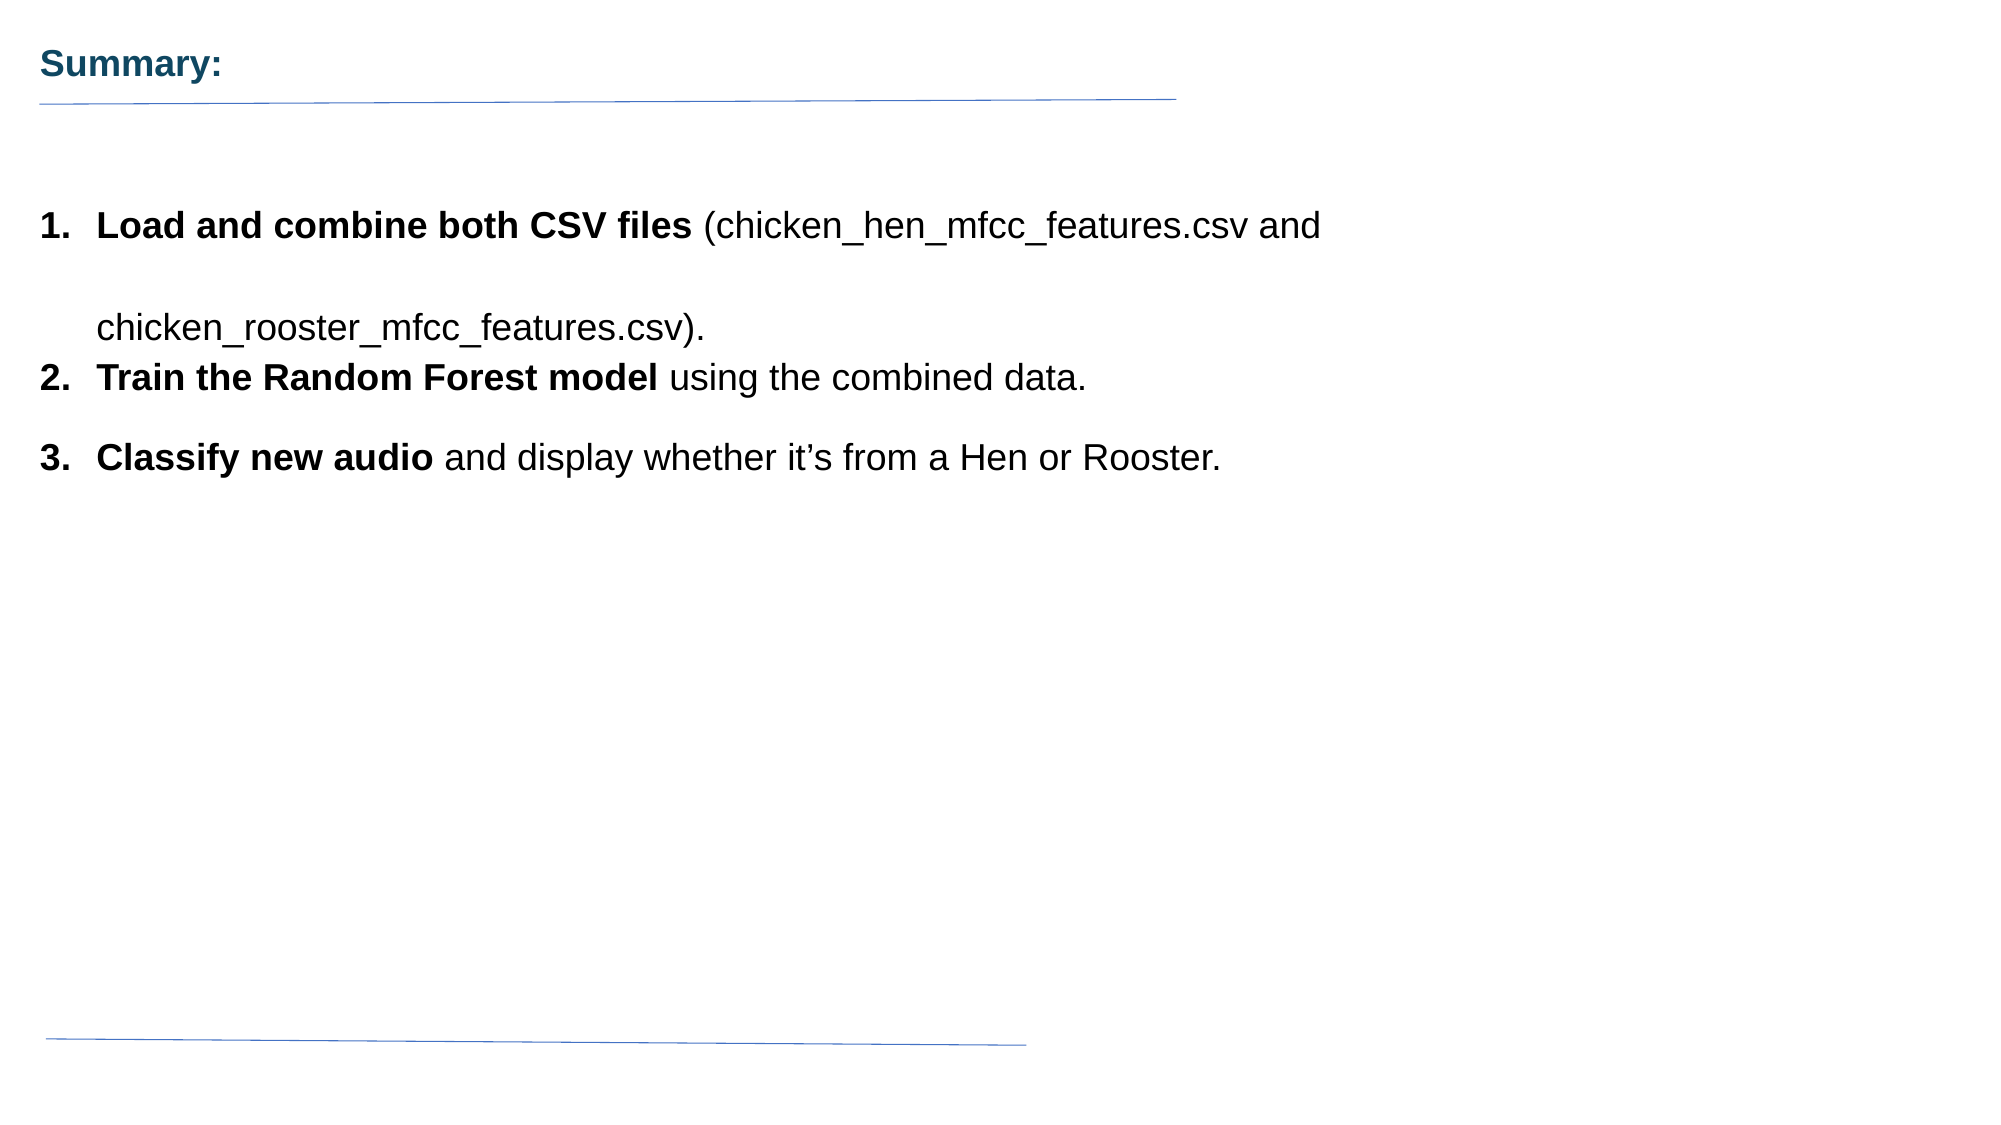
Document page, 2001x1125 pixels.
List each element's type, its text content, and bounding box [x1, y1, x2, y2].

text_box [45, 1038, 1027, 1046]
list Summary: Load and combine both CSV files (chicken_hen_mfcc_features.csv and chicken_rooster_mfcc_features.csv). Train the Random Forest model using the combined data. Classify new audio and display whether it’s from a Hen or Rooster. [24, 26, 1863, 1104]
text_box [39, 99, 1177, 105]
